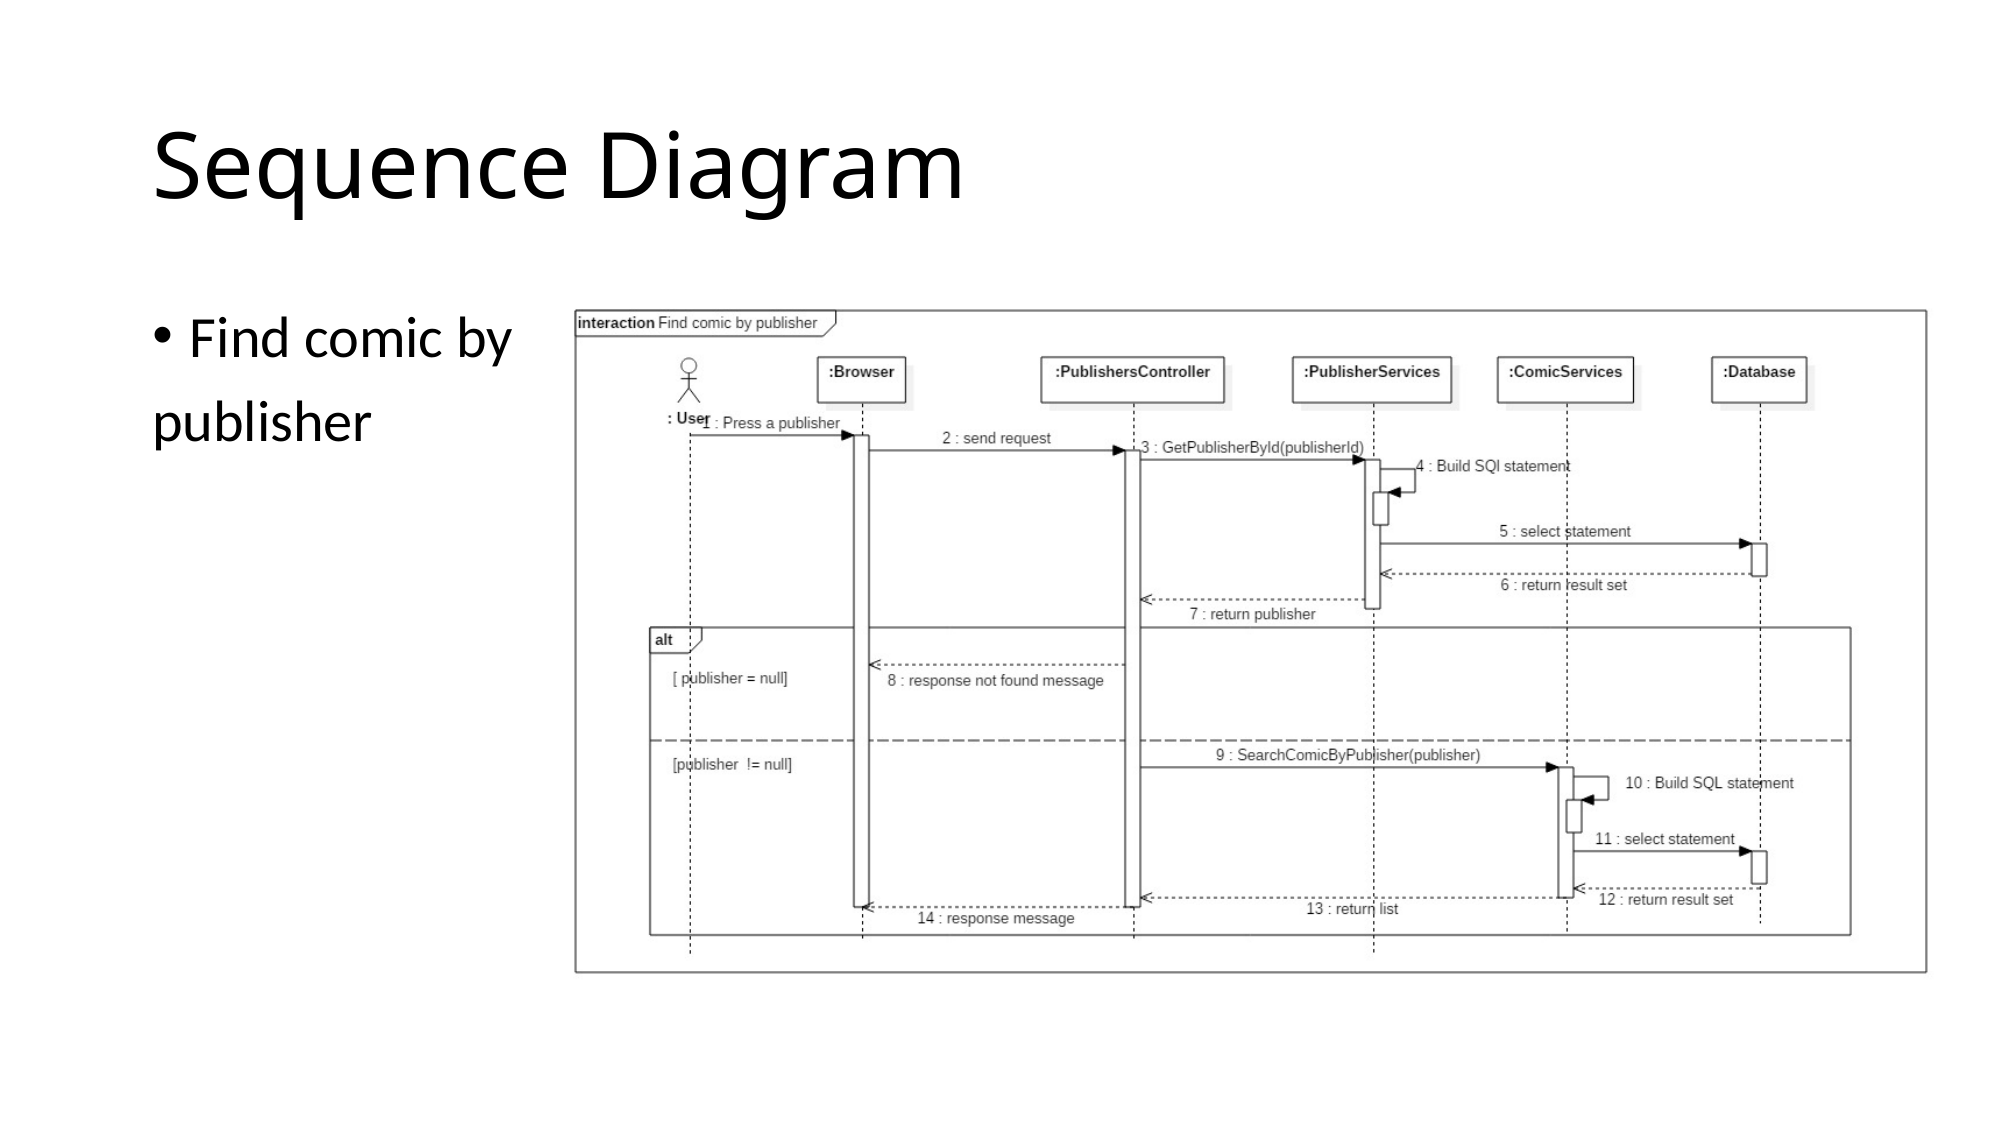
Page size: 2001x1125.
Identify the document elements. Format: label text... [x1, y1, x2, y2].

list Find comic by publisher [137, 299, 564, 1014]
title Sequence Diagram [137, 59, 1863, 278]
picture [564, 299, 1973, 1019]
